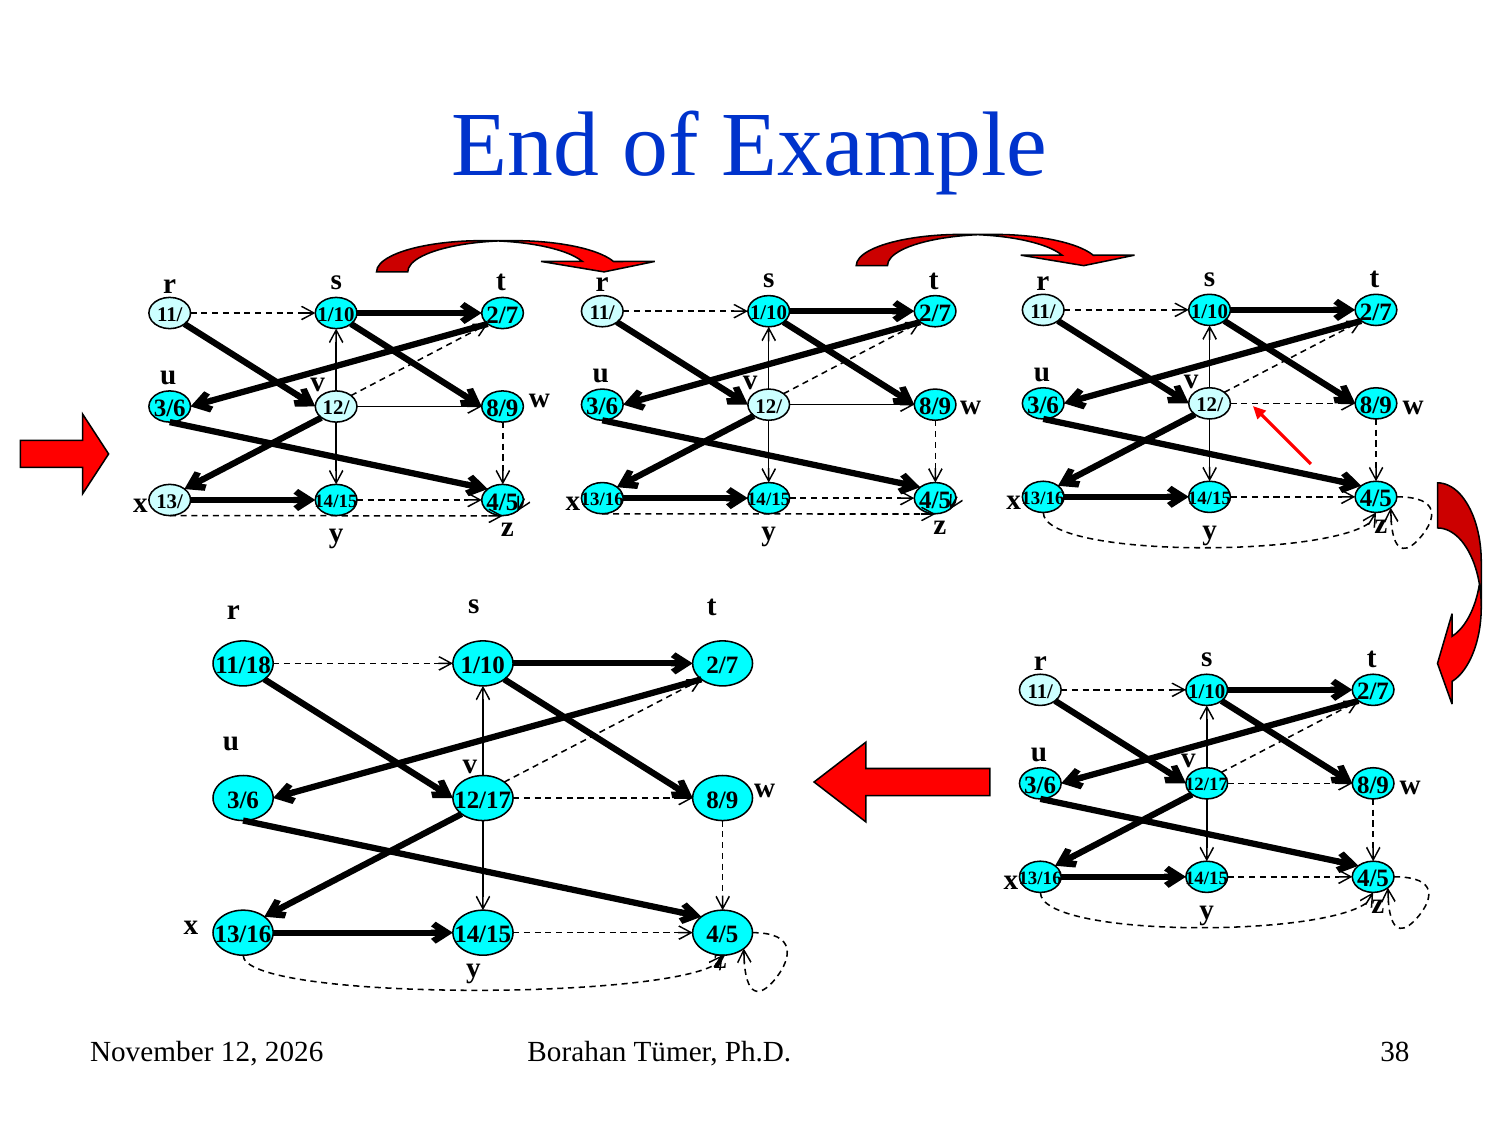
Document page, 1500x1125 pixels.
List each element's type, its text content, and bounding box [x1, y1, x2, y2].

text_box 12/ [1210, 404, 1231, 418]
text_box [401, 240, 593, 252]
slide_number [75, 1024, 425, 1103]
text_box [988, 629, 1436, 933]
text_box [1064, 320, 1362, 404]
text_box r [1021, 254, 1065, 304]
text_box i [1438, 482, 1482, 589]
text_box s [1189, 249, 1231, 300]
text_box w [1387, 377, 1439, 428]
text_box y [1210, 502, 1233, 553]
footer Borahan Tümer, Ph.D. [512, 1024, 988, 1103]
text_box 3/6 [1022, 395, 1064, 419]
text_box 2/7 [1355, 294, 1397, 326]
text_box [1224, 320, 1362, 393]
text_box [118, 252, 566, 556]
slide_number 38 [1074, 1024, 1425, 1103]
title End of Example [75, 45, 1425, 233]
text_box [168, 576, 791, 992]
text_box y [1187, 502, 1209, 553]
text_box x [997, 472, 1037, 523]
text_box [1253, 406, 1267, 418]
text_box [1437, 482, 1482, 705]
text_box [550, 251, 997, 555]
text_box d [403, 240, 483, 252]
text_box 1/10 [1188, 294, 1230, 320]
text_box u [1018, 345, 1057, 395]
text_box 14/15 [1210, 486, 1231, 513]
text_box 4/5 [1355, 481, 1397, 506]
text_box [1390, 497, 1397, 509]
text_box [1195, 418, 1209, 486]
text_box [1057, 414, 1195, 486]
text_box [20, 414, 109, 494]
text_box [1043, 418, 1057, 486]
text_box 12/ [1188, 404, 1209, 418]
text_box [1210, 418, 1362, 486]
text_box 8/9 [1355, 387, 1387, 419]
text_box z [1359, 496, 1403, 547]
text_box e [870, 235, 960, 251]
text_box [814, 742, 988, 822]
text_box 13/16 [1037, 481, 1064, 513]
text_box 14/15 [1188, 486, 1209, 513]
text_box t [1354, 251, 1395, 301]
text_box [869, 234, 1135, 266]
text_box 11/ [1022, 294, 1064, 326]
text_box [1057, 320, 1064, 404]
